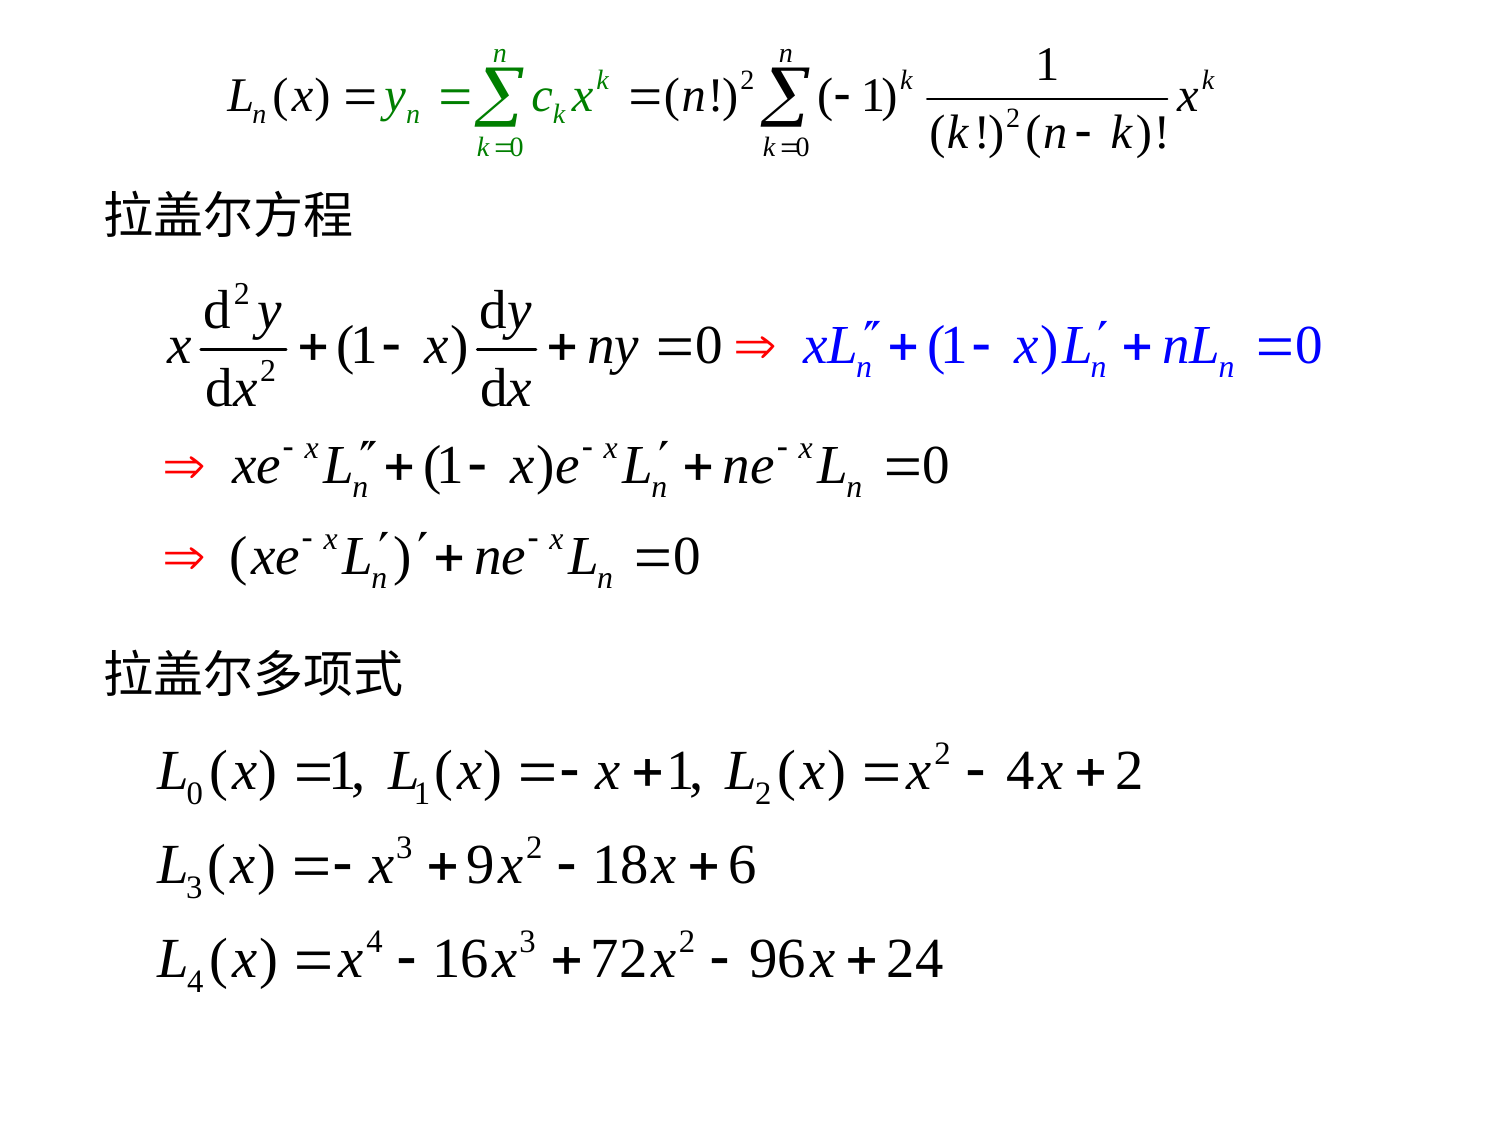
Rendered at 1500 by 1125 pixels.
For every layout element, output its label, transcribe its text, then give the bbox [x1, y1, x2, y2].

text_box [218, 30, 1229, 168]
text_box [147, 727, 1155, 1003]
text_box 拉盖尔方程 [88, 176, 384, 251]
text_box 拉盖尔多项式 [88, 634, 432, 710]
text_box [155, 267, 1333, 603]
